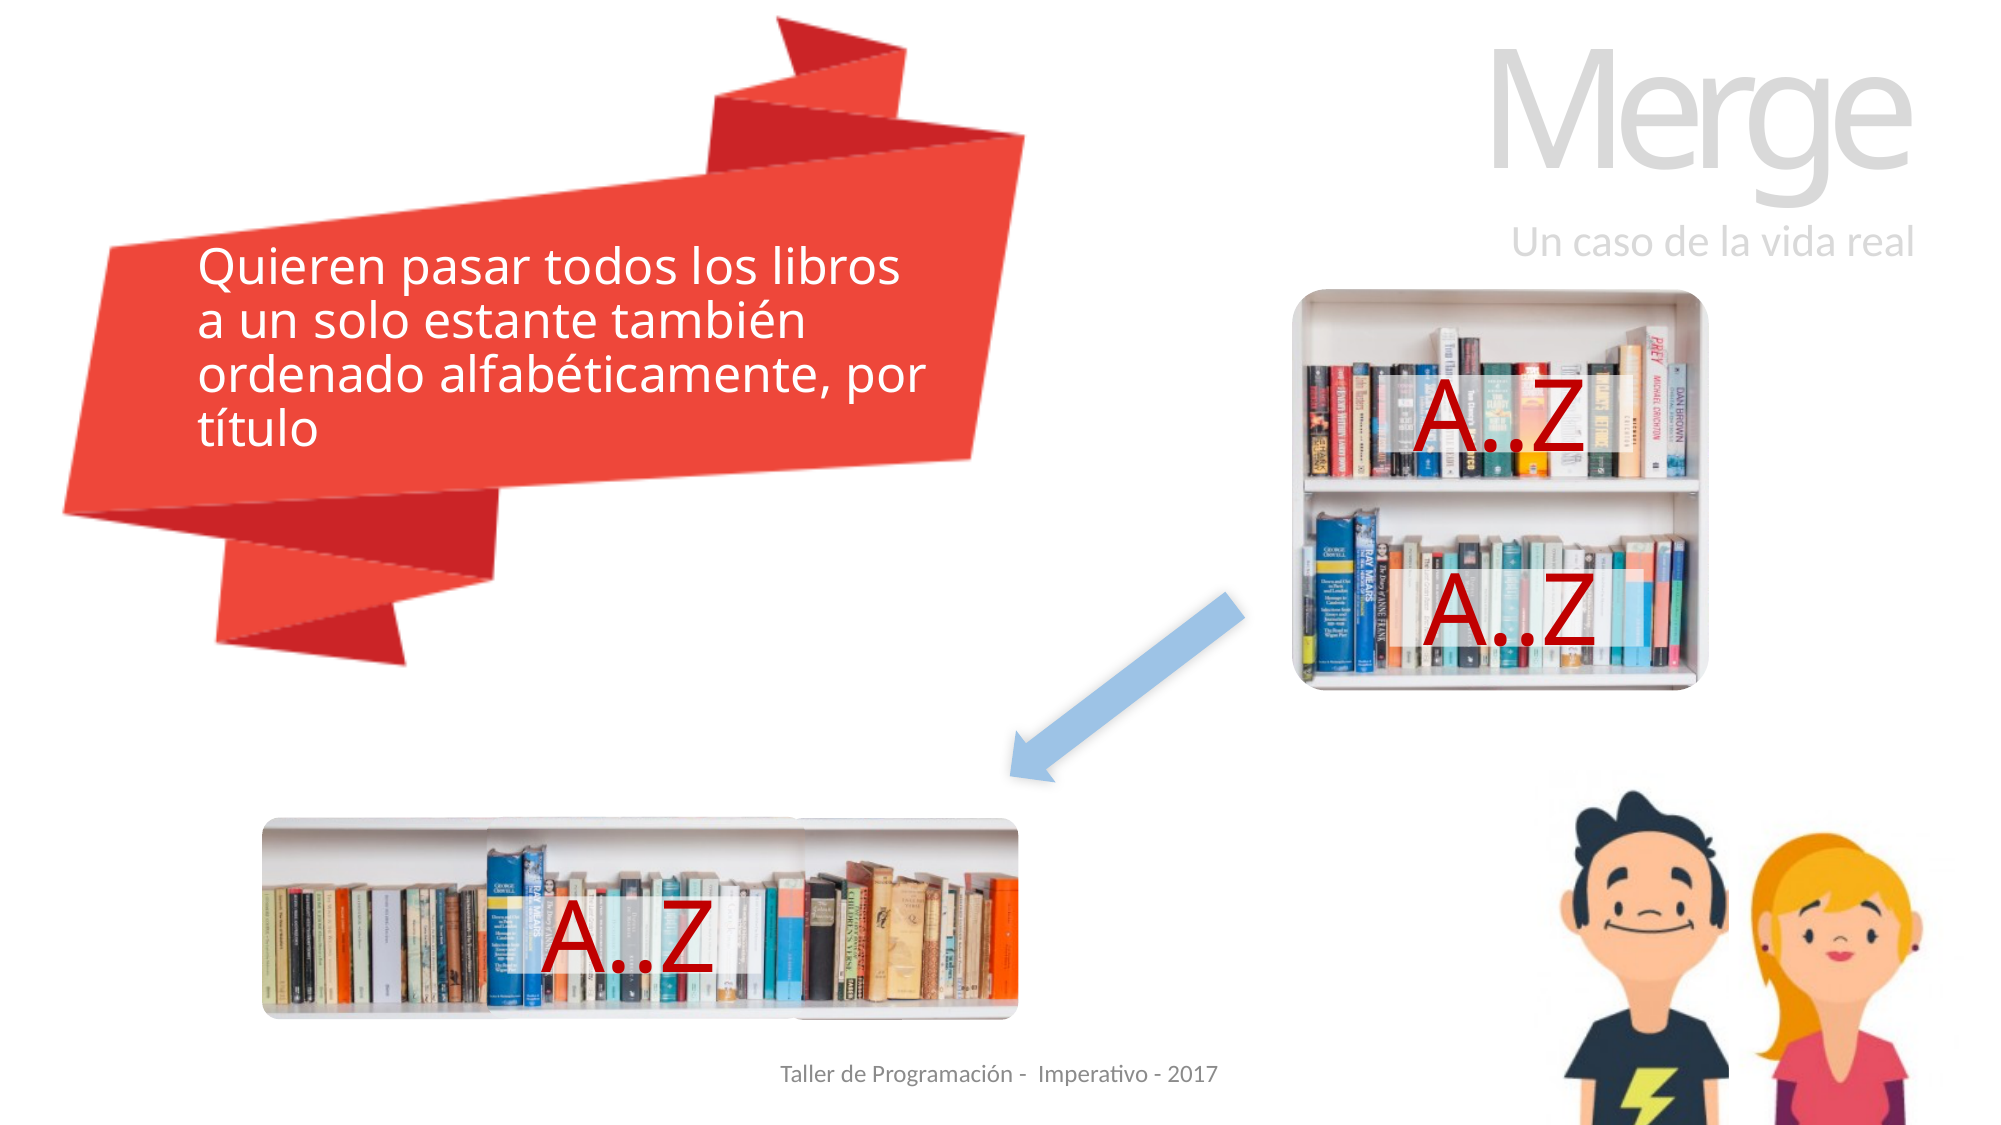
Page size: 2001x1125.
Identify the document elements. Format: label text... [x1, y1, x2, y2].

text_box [1462, 0, 1996, 279]
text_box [262, 816, 1019, 1020]
footer Taller de Programación - Imperativo - 2017 [662, 1042, 1338, 1103]
picture [44, 5, 1049, 691]
picture [1533, 770, 1964, 1125]
picture [1292, 289, 1709, 691]
text_box [1009, 590, 1246, 784]
